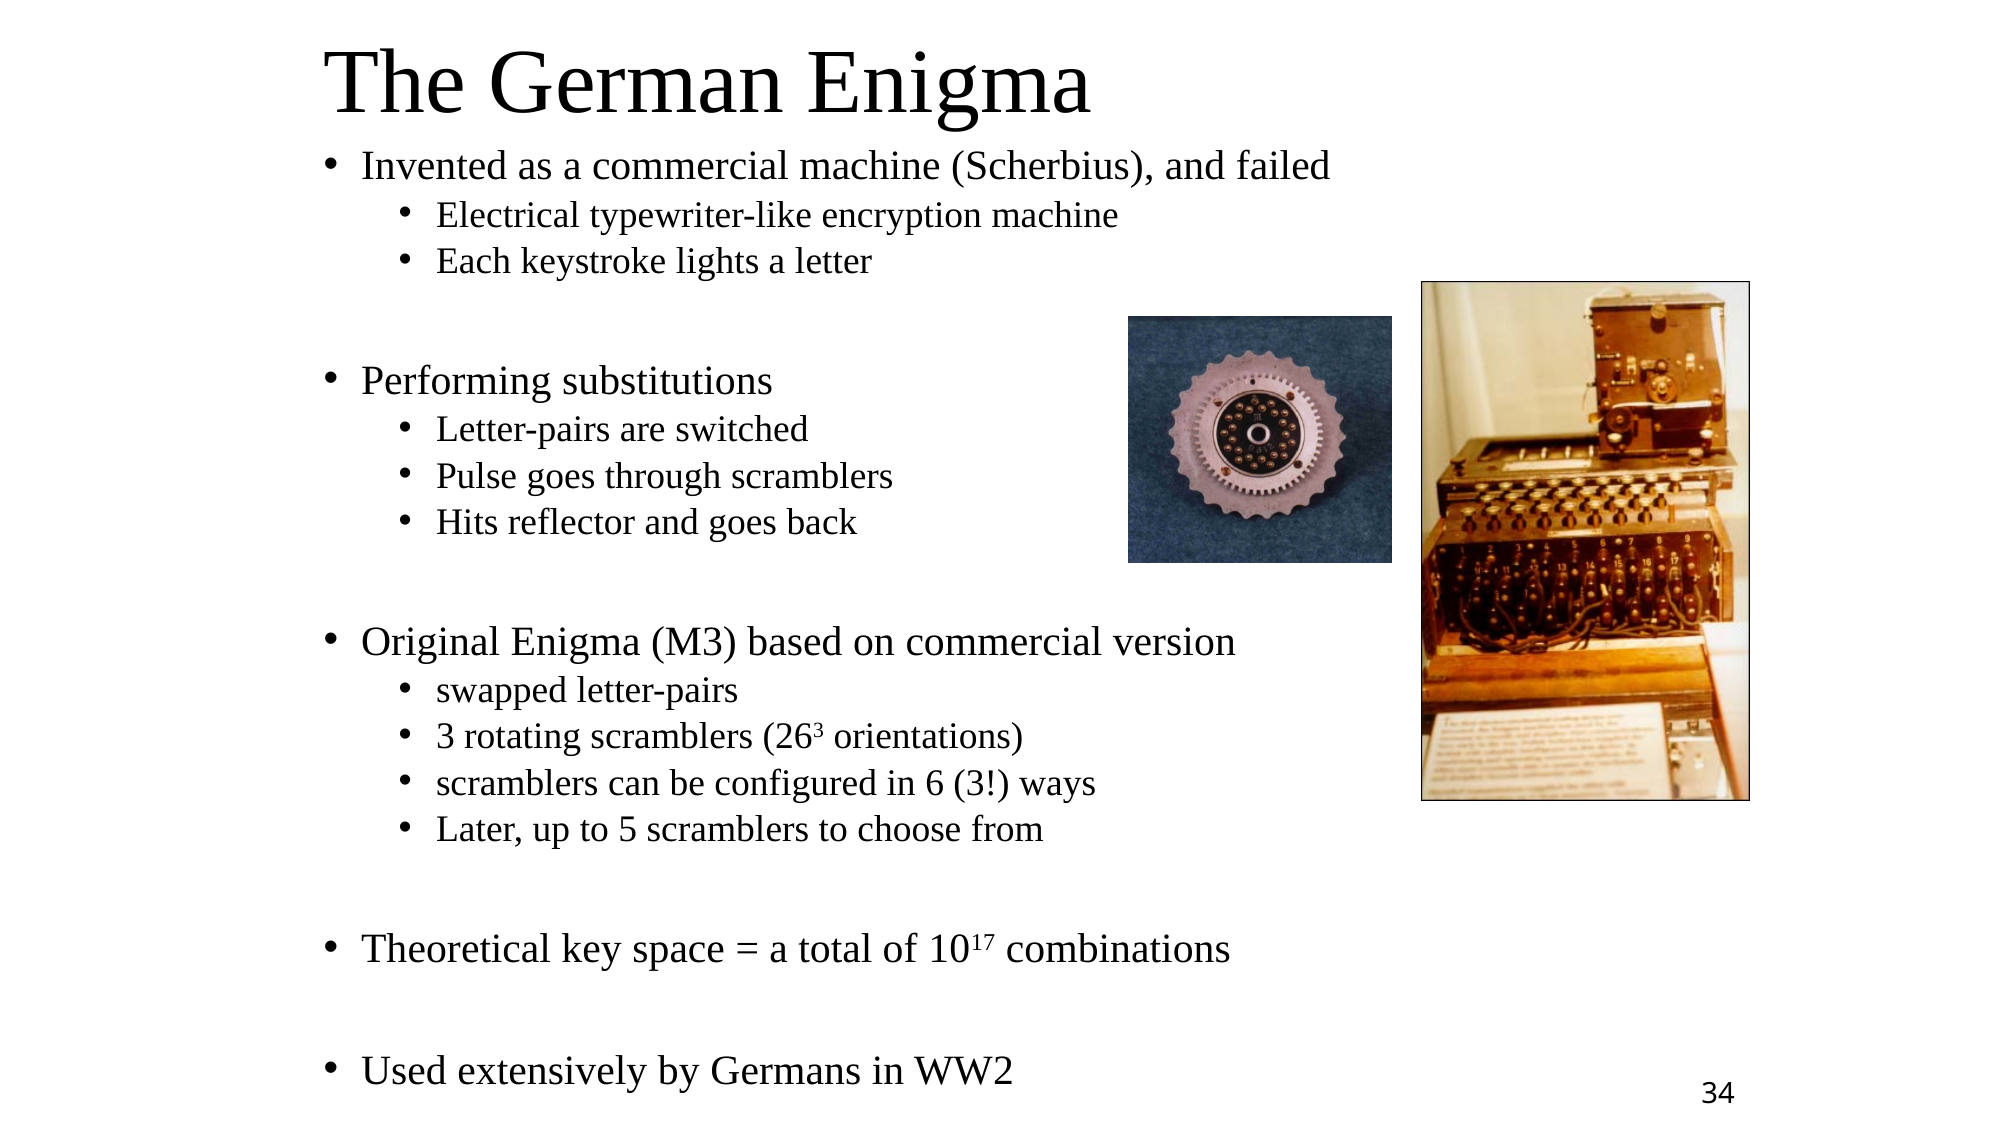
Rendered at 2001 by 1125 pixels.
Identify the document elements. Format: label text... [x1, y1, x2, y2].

slide_number 34 [1437, 1062, 1750, 1125]
title The German Enigma [308, 12, 1725, 153]
picture [1128, 316, 1392, 563]
list Invented as a commercial machine (Scherbius), and failed Electrical typewriter-like encryption machine Each keystroke lights a letter Performing substitutions Letter-pairs are switched Pulse goes through scramblers Hits reflector and goes back Original Enigma (M3) based on commercial version swapped letter-pairs 3 rotating scramblers (263 orientations) scramblers can be configured in 6 (3!) ways Later, up to 5 scramblers to choose from Theoretical key space = a total of 1017 combinations Used extensively by Germans in WW2 [308, 140, 1413, 1125]
picture [1421, 281, 1750, 801]
